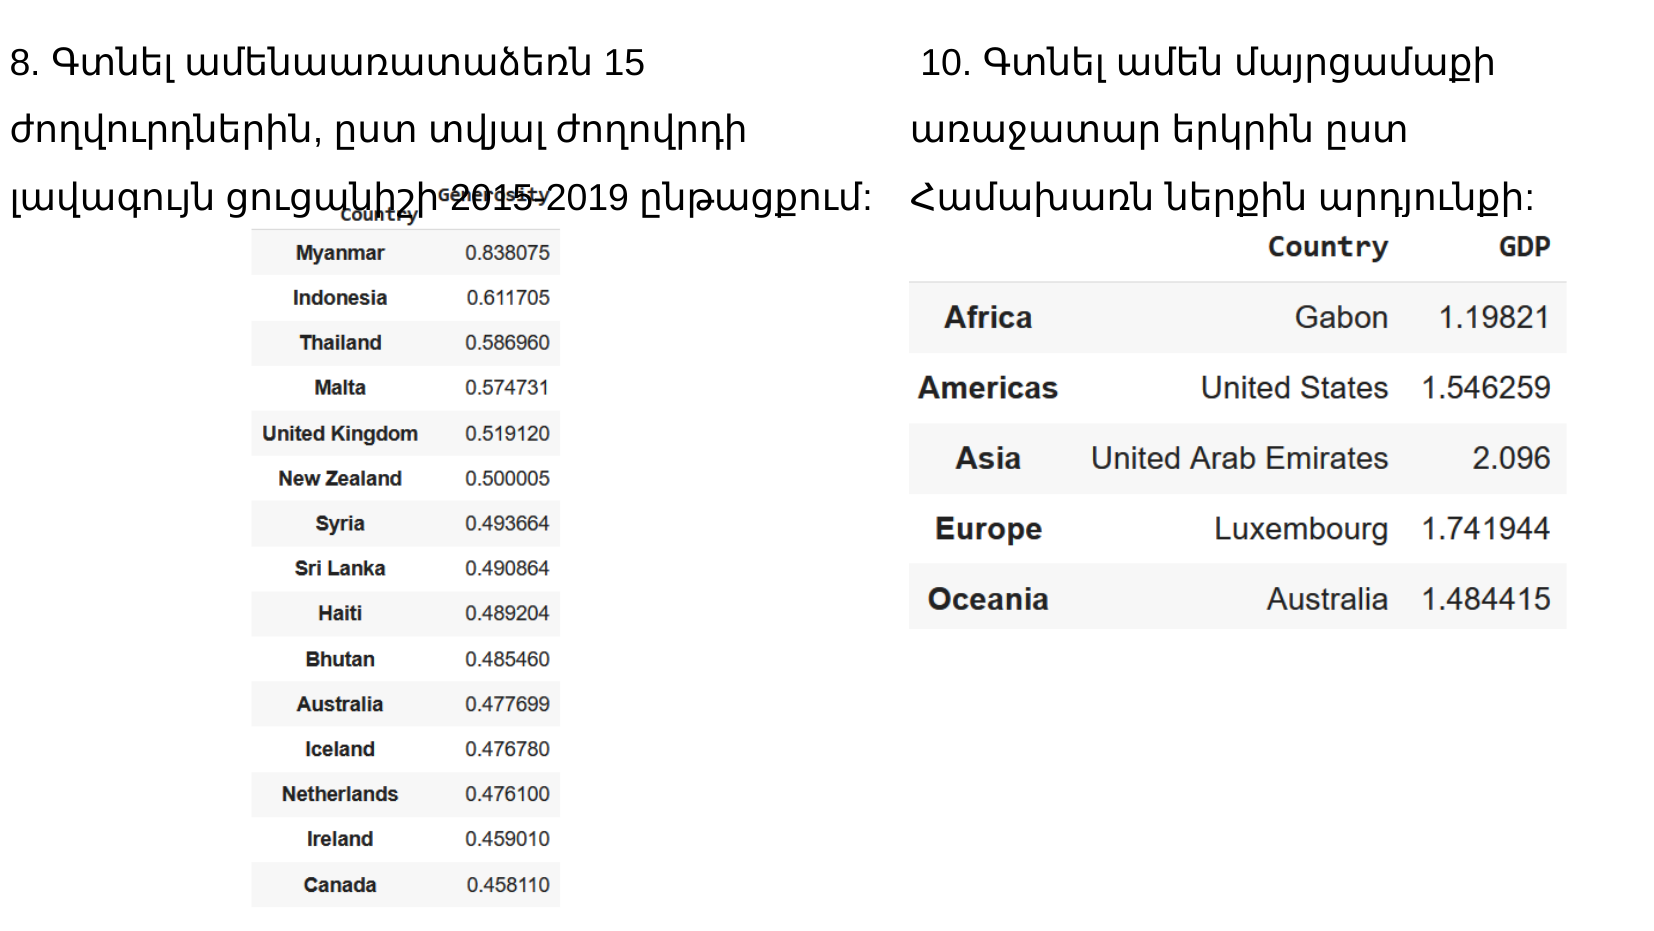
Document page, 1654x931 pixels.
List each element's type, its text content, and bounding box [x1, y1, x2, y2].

text_box 10. Գտնել ամեն մայրցամաքի առաջատար երկրին ըստ Համախառն ներքին արդյունքի: [909, 15, 1654, 254]
picture [247, 184, 582, 914]
picture [909, 217, 1593, 630]
text_box 8. Գտնել ամենաառատաձեռն 15 ժողվուրդներին, ըստ տվյալ ժողովրդի լավագույն ցուցանիշի 2015-2019 ընթացքում: [9, 15, 875, 203]
